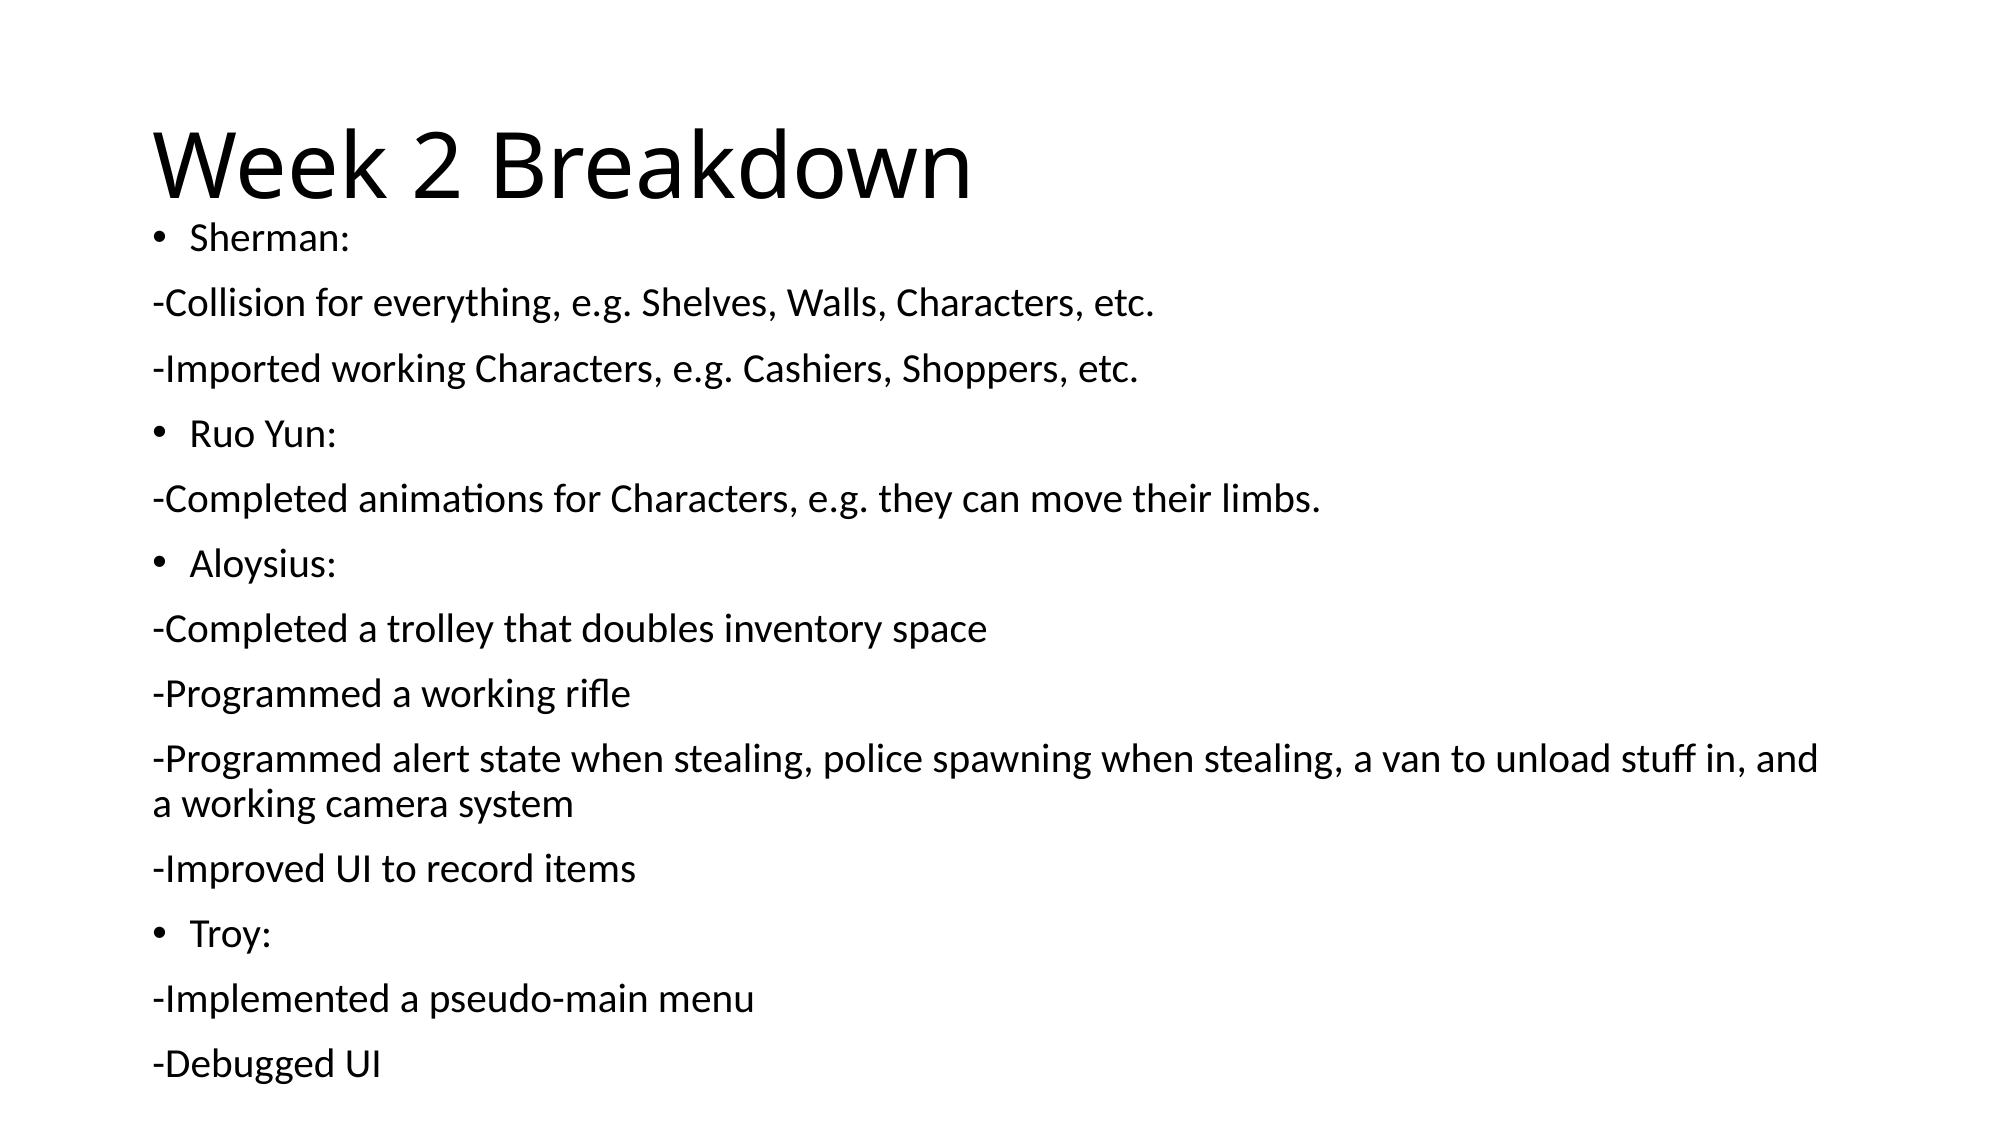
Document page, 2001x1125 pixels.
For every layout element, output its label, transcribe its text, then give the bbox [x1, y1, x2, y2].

title Week 2 Breakdown [137, 59, 1863, 208]
list Sherman: -Collision for everything, e.g. Shelves, Walls, Characters, etc. -Imported working Characters, e.g. Cashiers, Shoppers, etc. Ruo Yun: -Completed animations for Characters, e.g. they can move their limbs. Aloysius: -Completed a trolley that doubles inventory space -Programmed a working rifle -Programmed alert state when stealing, police spawning when stealing, a van to unload stuff in, and a working camera system -Improved UI to record items Troy: -Implemented a pseudo-main menu -Debugged UI [137, 208, 1863, 1103]
